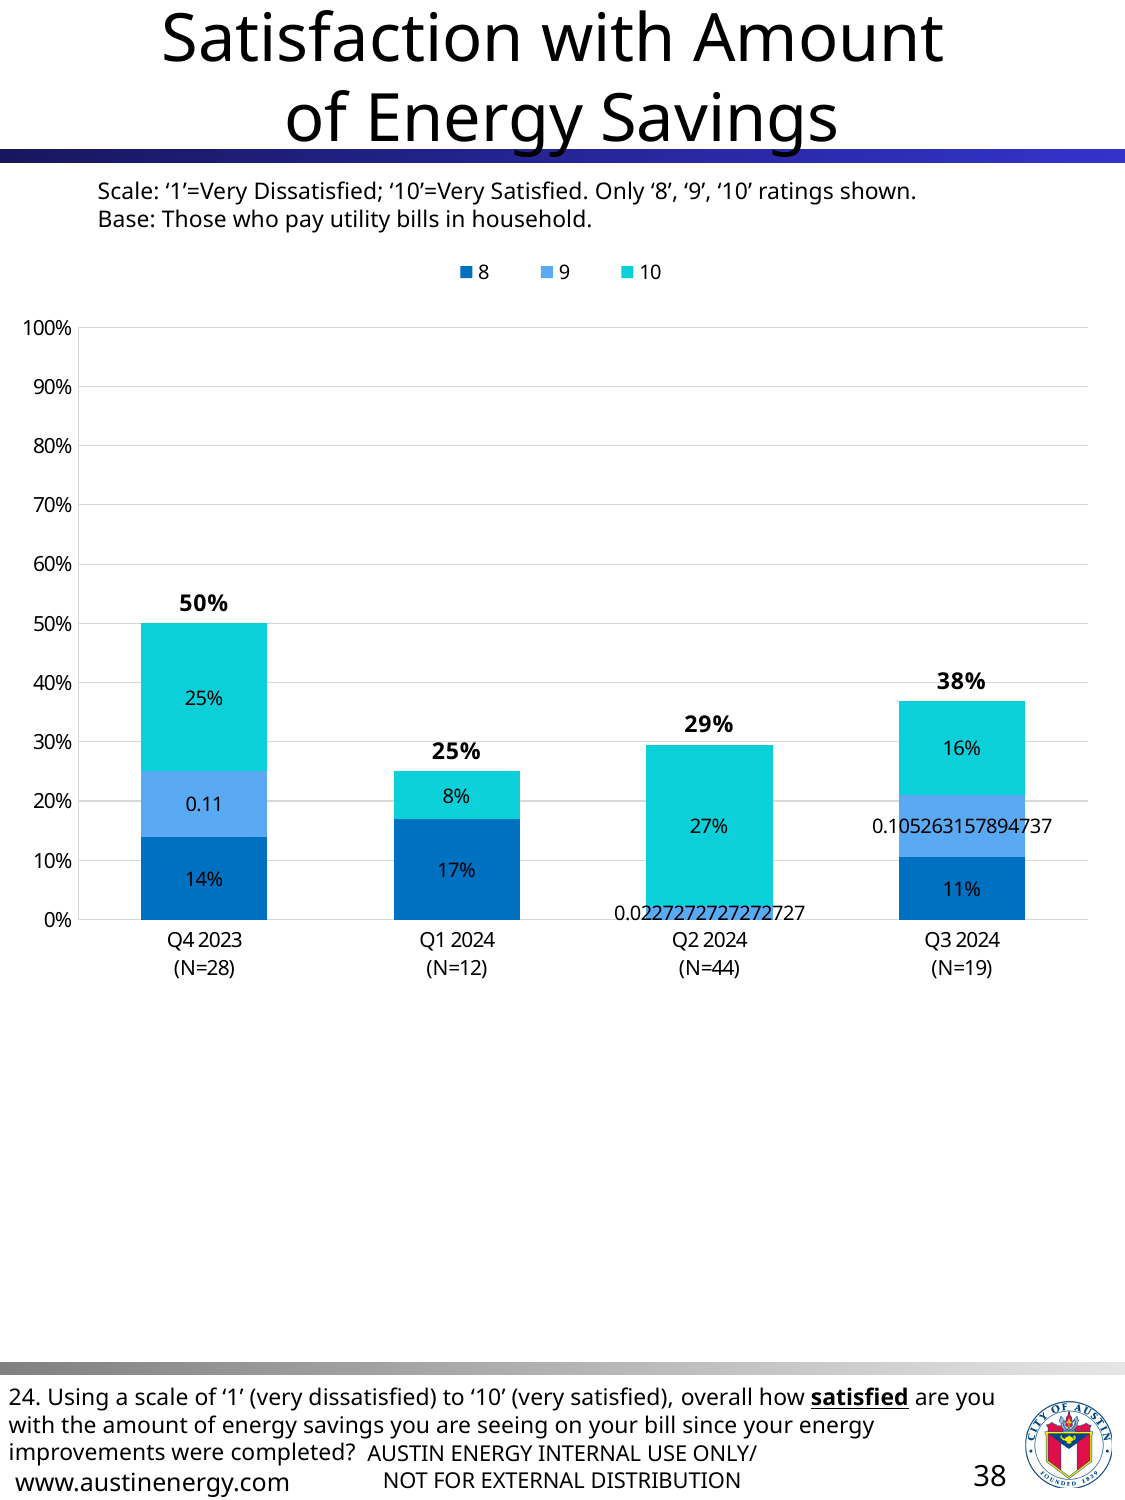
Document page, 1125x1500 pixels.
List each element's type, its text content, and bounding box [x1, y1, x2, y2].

text_box 24. Using a scale of ‘1’ (very dissatisfied) to ‘10’ (very satisfied), overall how satisfied are you with the amount of energy savings you are seeing on your bill since your energy improvements were completed? [0, 1375, 1022, 1473]
chart [8, 231, 1117, 1067]
text_box Scale: ‘1’=Very Dissatisfied; ‘10’=Very Satisfied. Only ‘8’, ‘9’, ‘10’ ratings shown. Base: Those who pay utility bills in household. [83, 169, 933, 230]
title Satisfaction with Amount of Energy Savings [0, 0, 1125, 150]
slide_number 38 [787, 1473, 1022, 1500]
